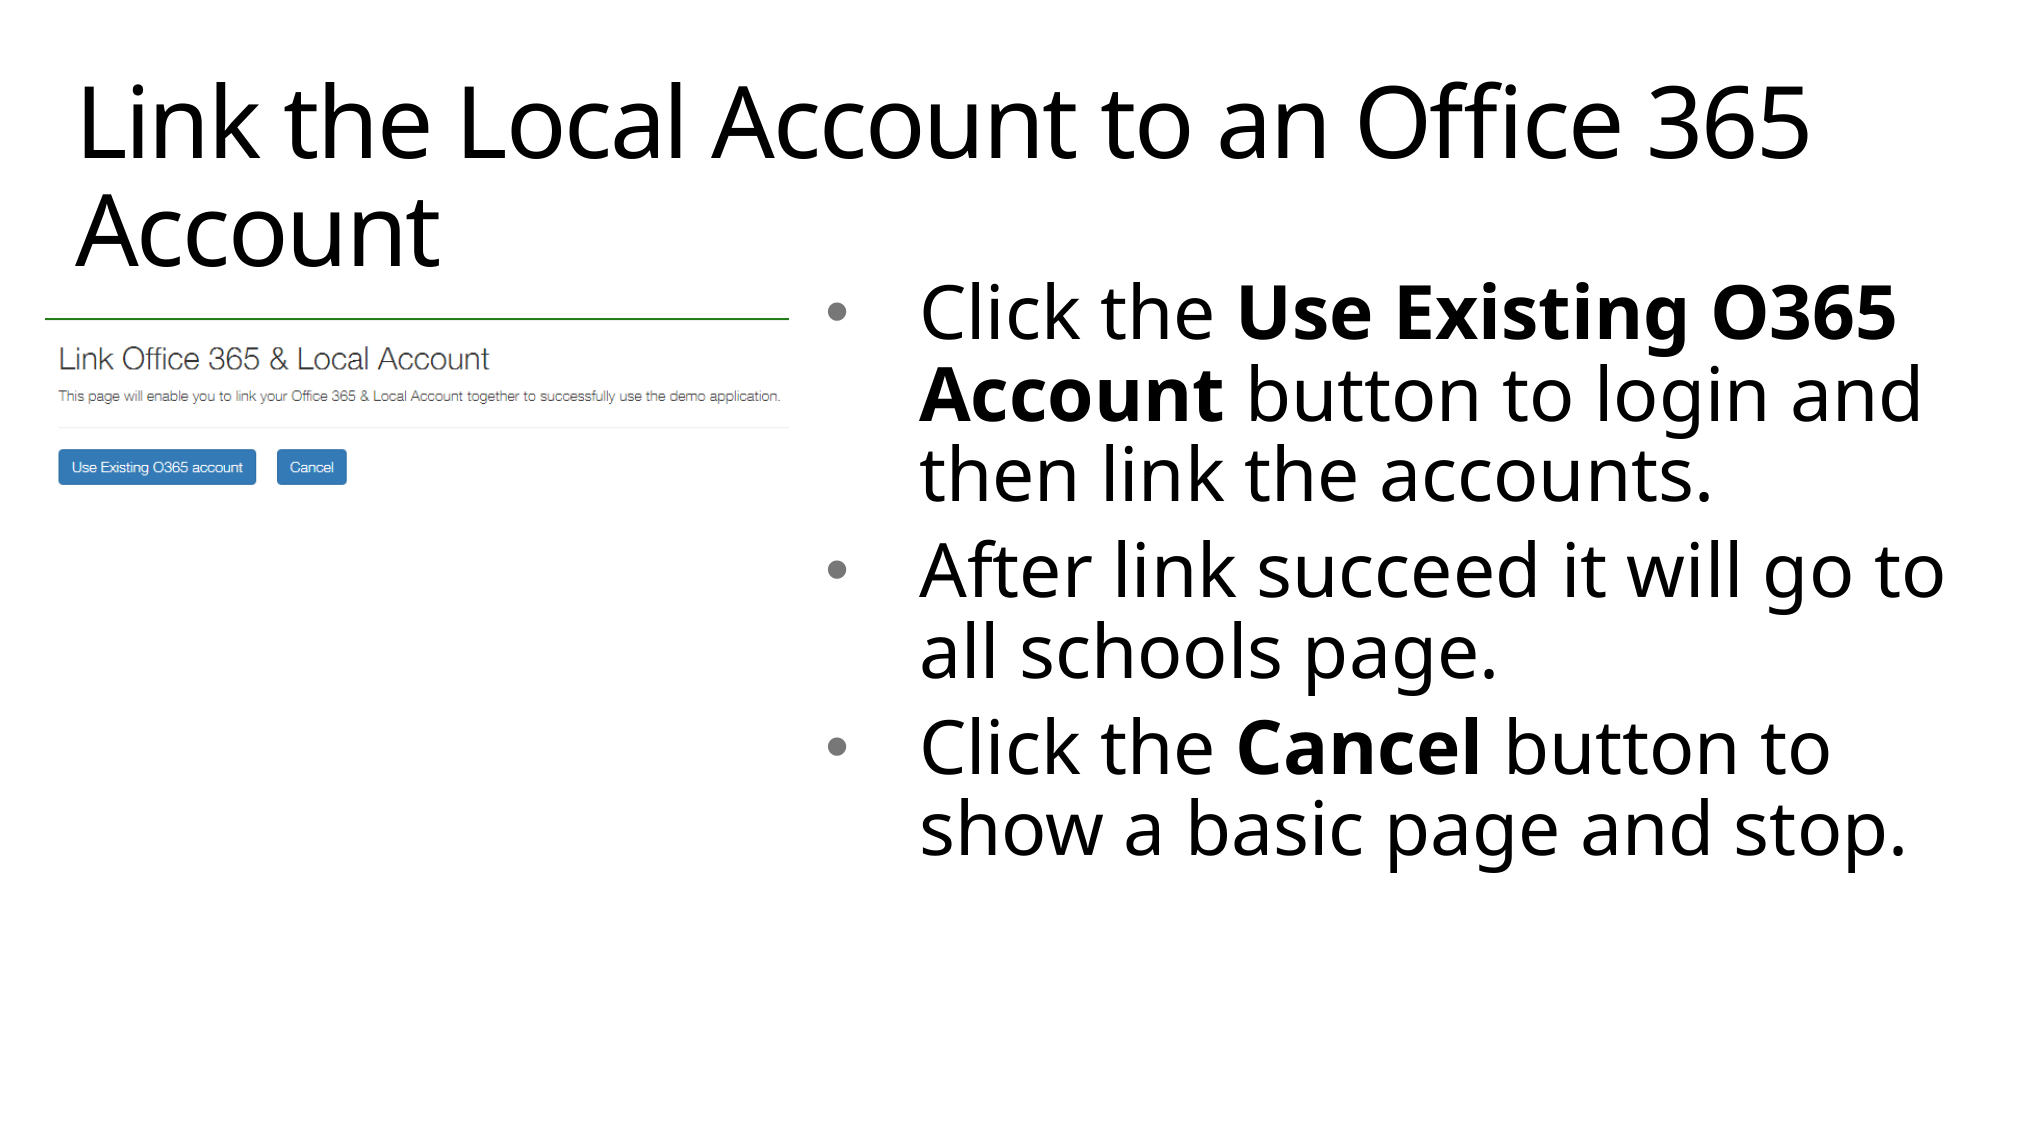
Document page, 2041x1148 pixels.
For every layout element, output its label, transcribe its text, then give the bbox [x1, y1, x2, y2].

list Click the Use Existing O365 Account button to login and then link the accounts. After link succeed it will go to all schools page. Click the Cancel button to show a basic page and stop. [795, 498, 1996, 649]
picture [44, 318, 789, 487]
title Link the Local Account to an Office 365 Account [45, 48, 1996, 199]
